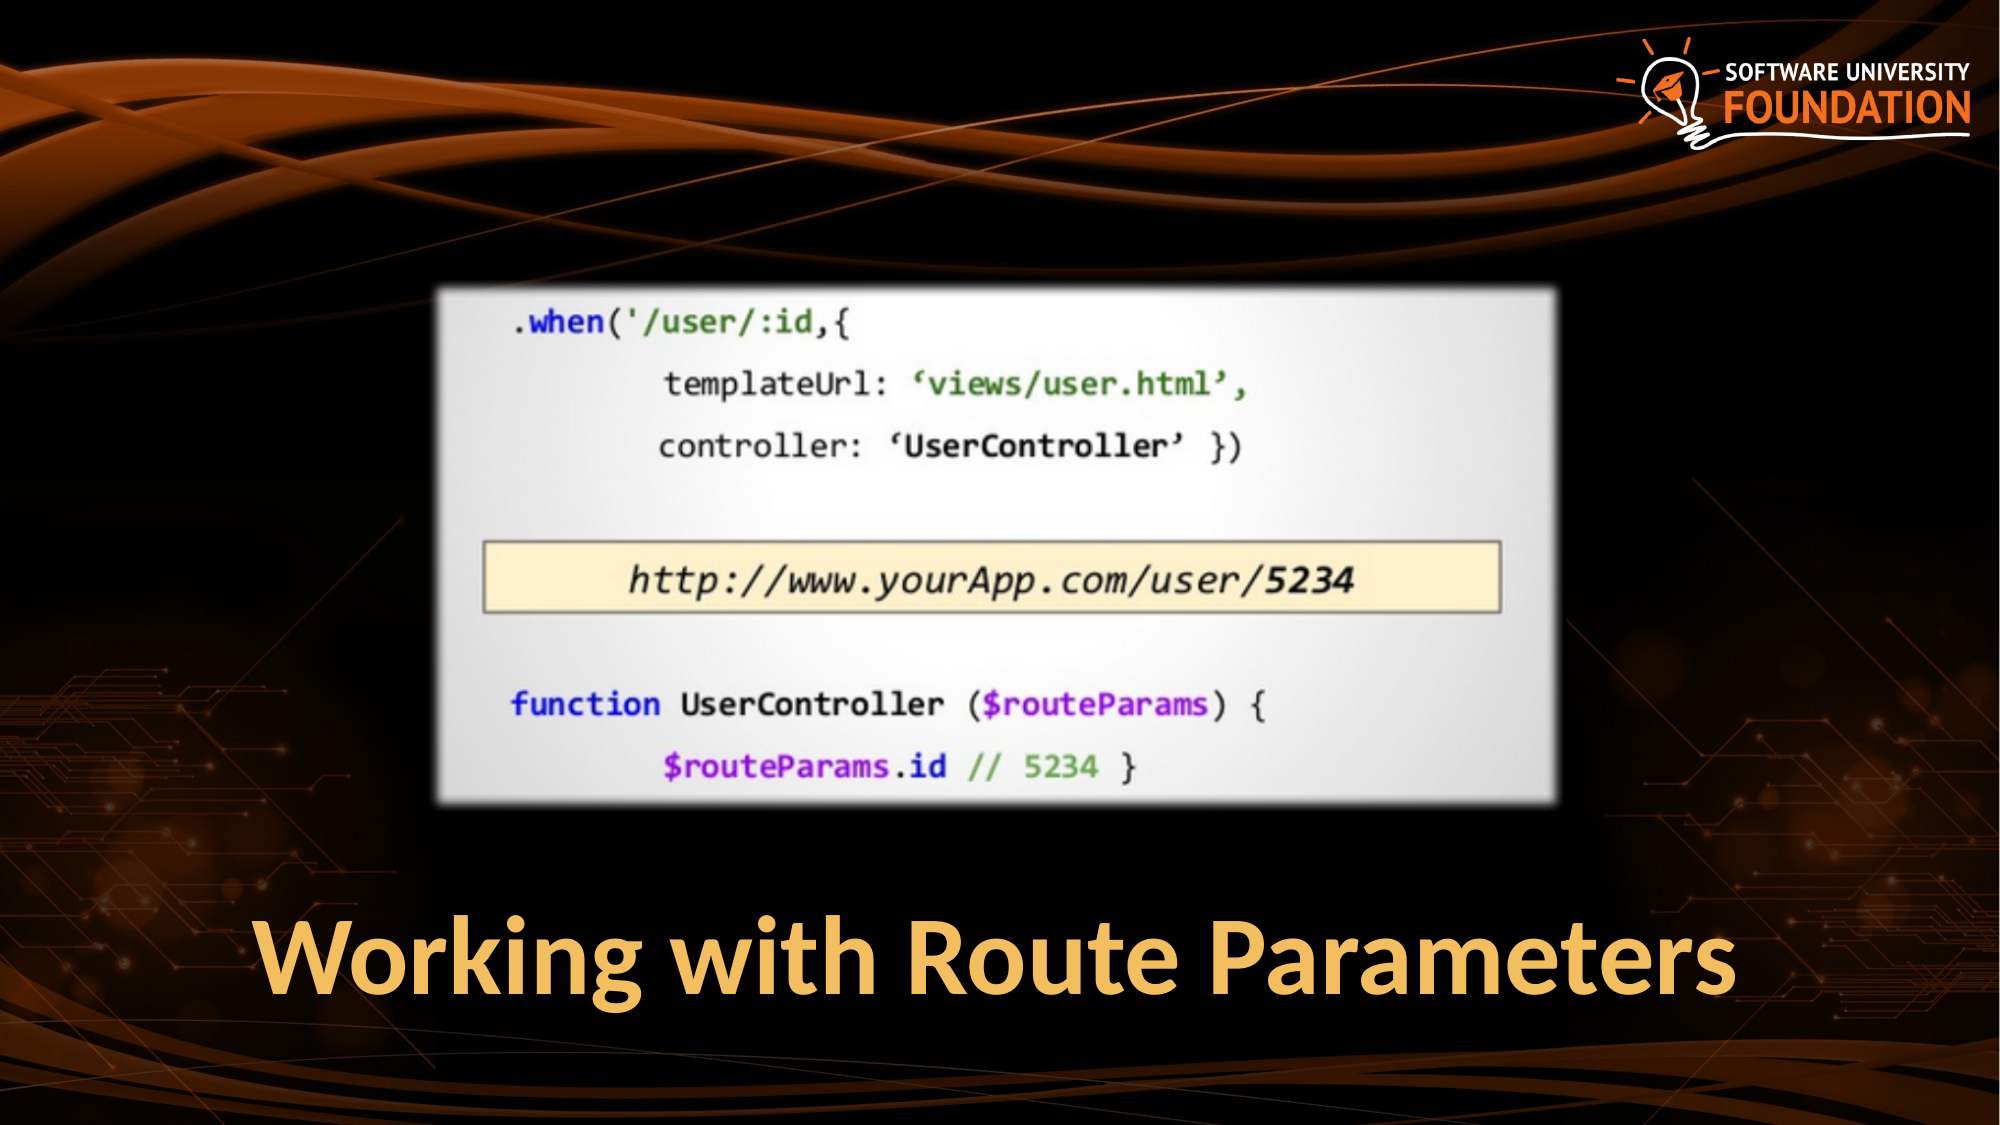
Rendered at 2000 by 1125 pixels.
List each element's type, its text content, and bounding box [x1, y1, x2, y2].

picture [0, 0, 2000, 1125]
title Working with Route Parameters [128, 867, 1863, 1025]
